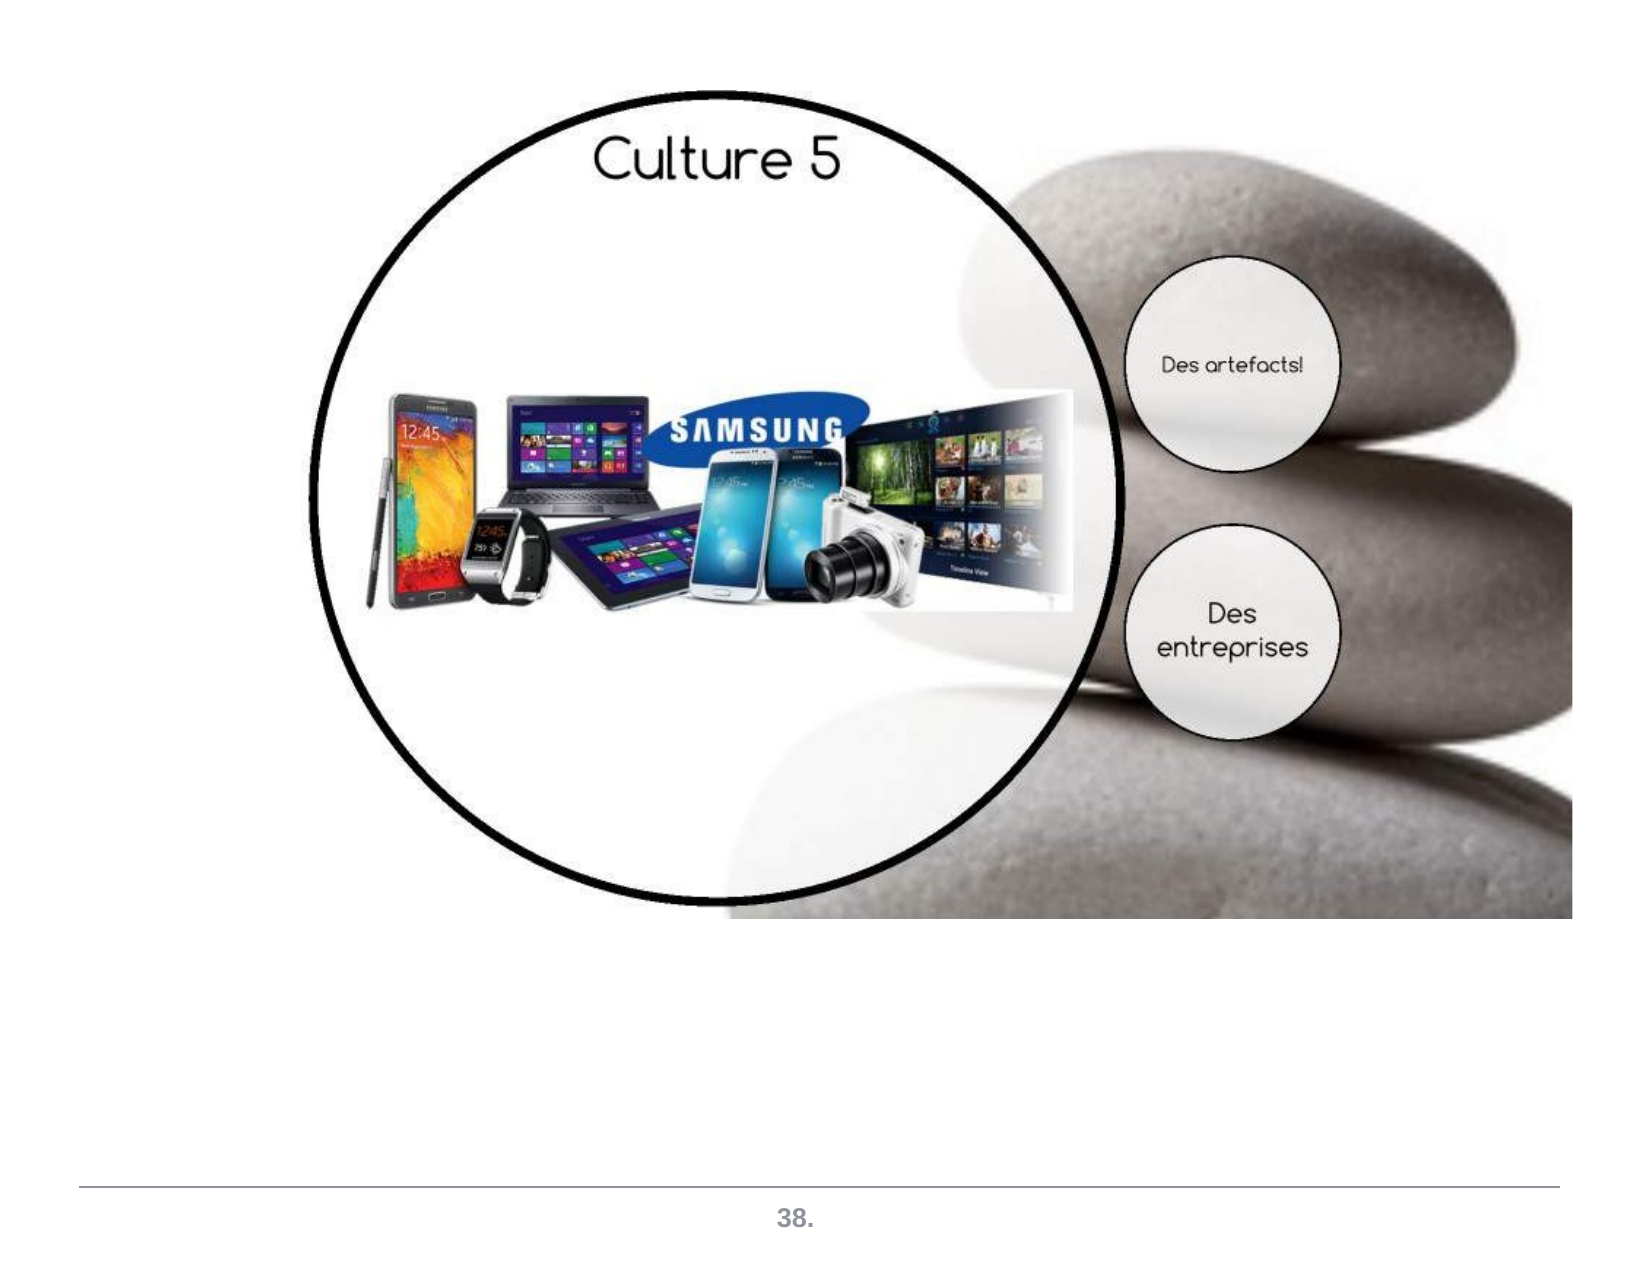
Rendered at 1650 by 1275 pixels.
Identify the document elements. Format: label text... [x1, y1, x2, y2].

slide_number 38. [772, 1201, 832, 1275]
text_box [300, 90, 1573, 920]
